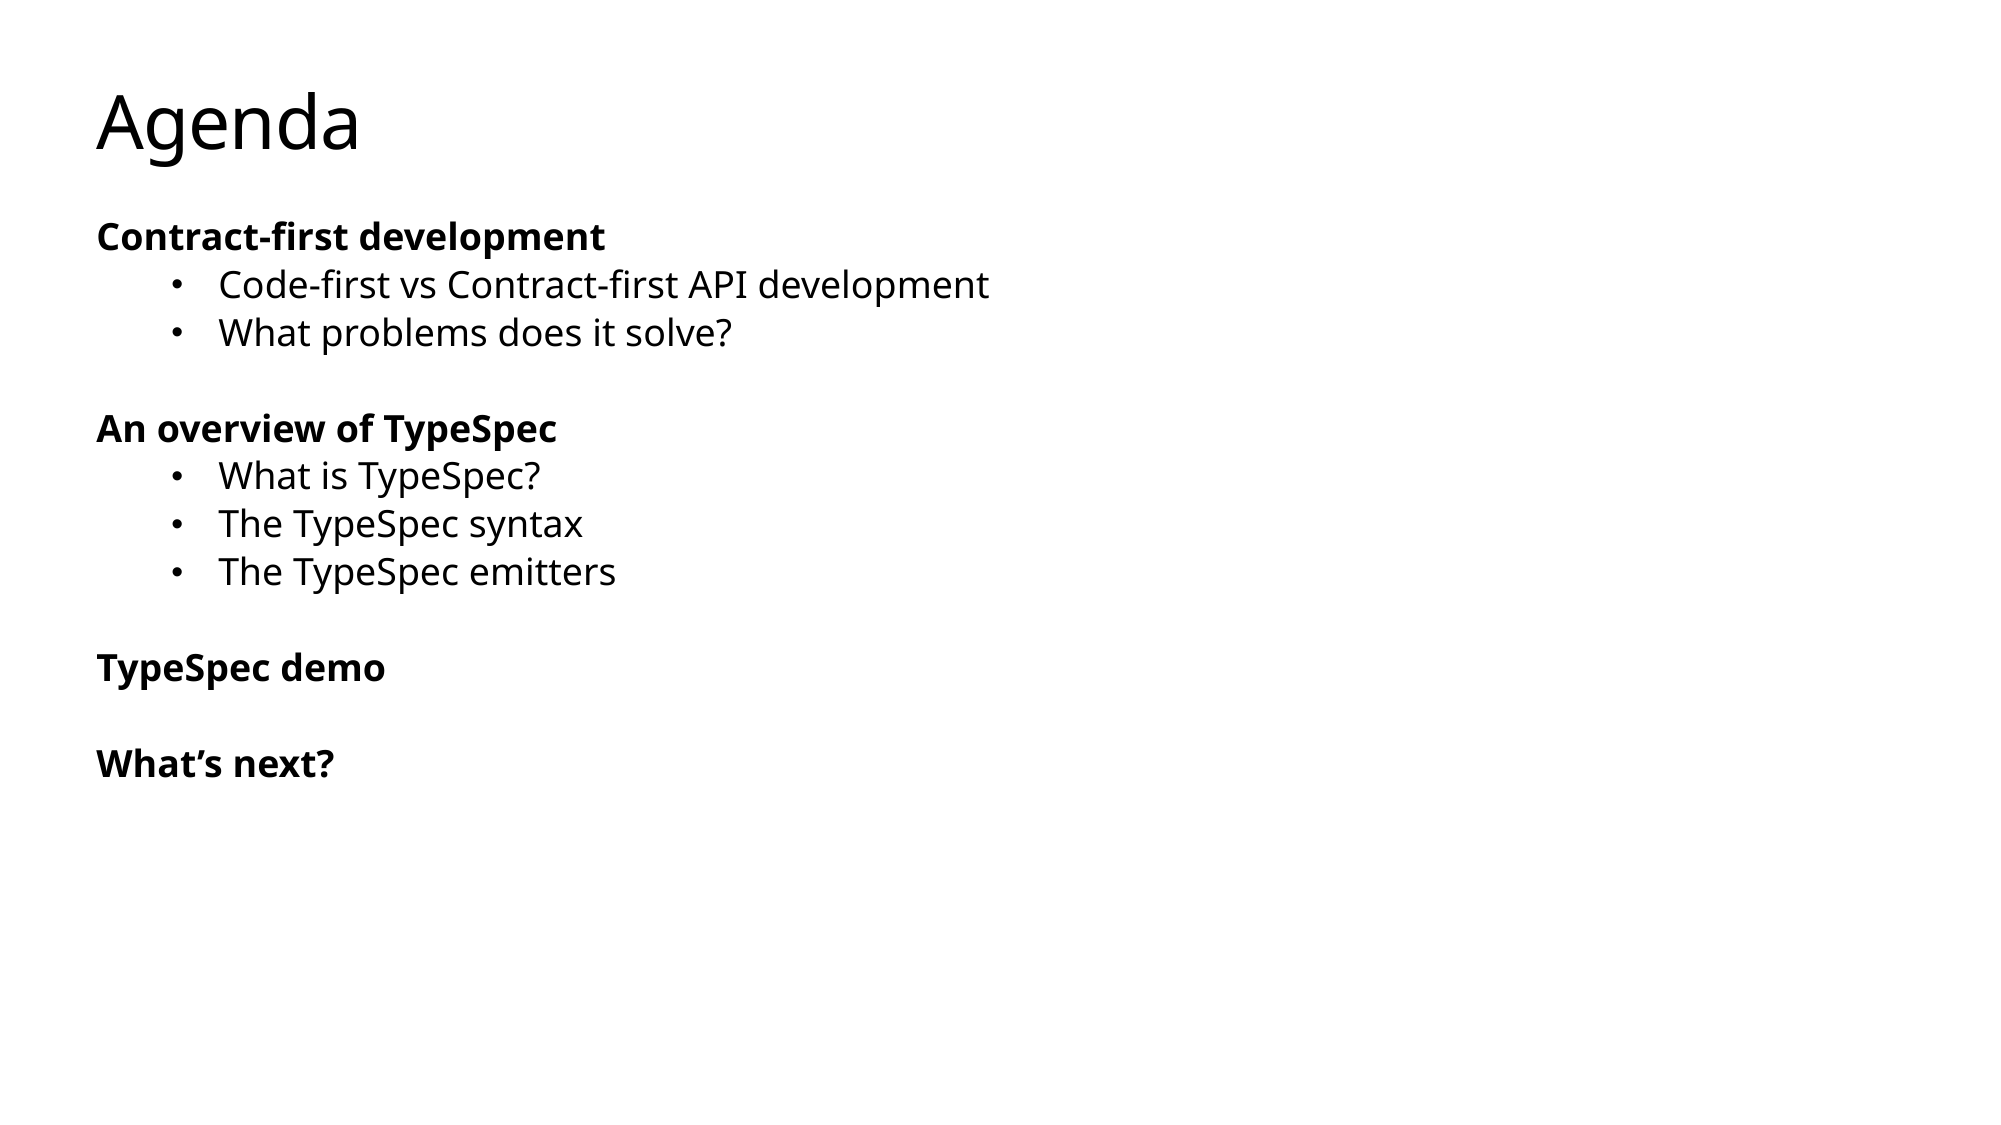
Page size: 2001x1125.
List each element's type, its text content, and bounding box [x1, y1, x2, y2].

text_box Contract-first development Code-first vs Contract-first API development What problems does it solve? An overview of TypeSpec What is TypeSpec? The TypeSpec syntax The TypeSpec emitters TypeSpec demo What’s next? [96, 217, 1904, 1050]
title Agenda [96, 75, 1904, 166]
